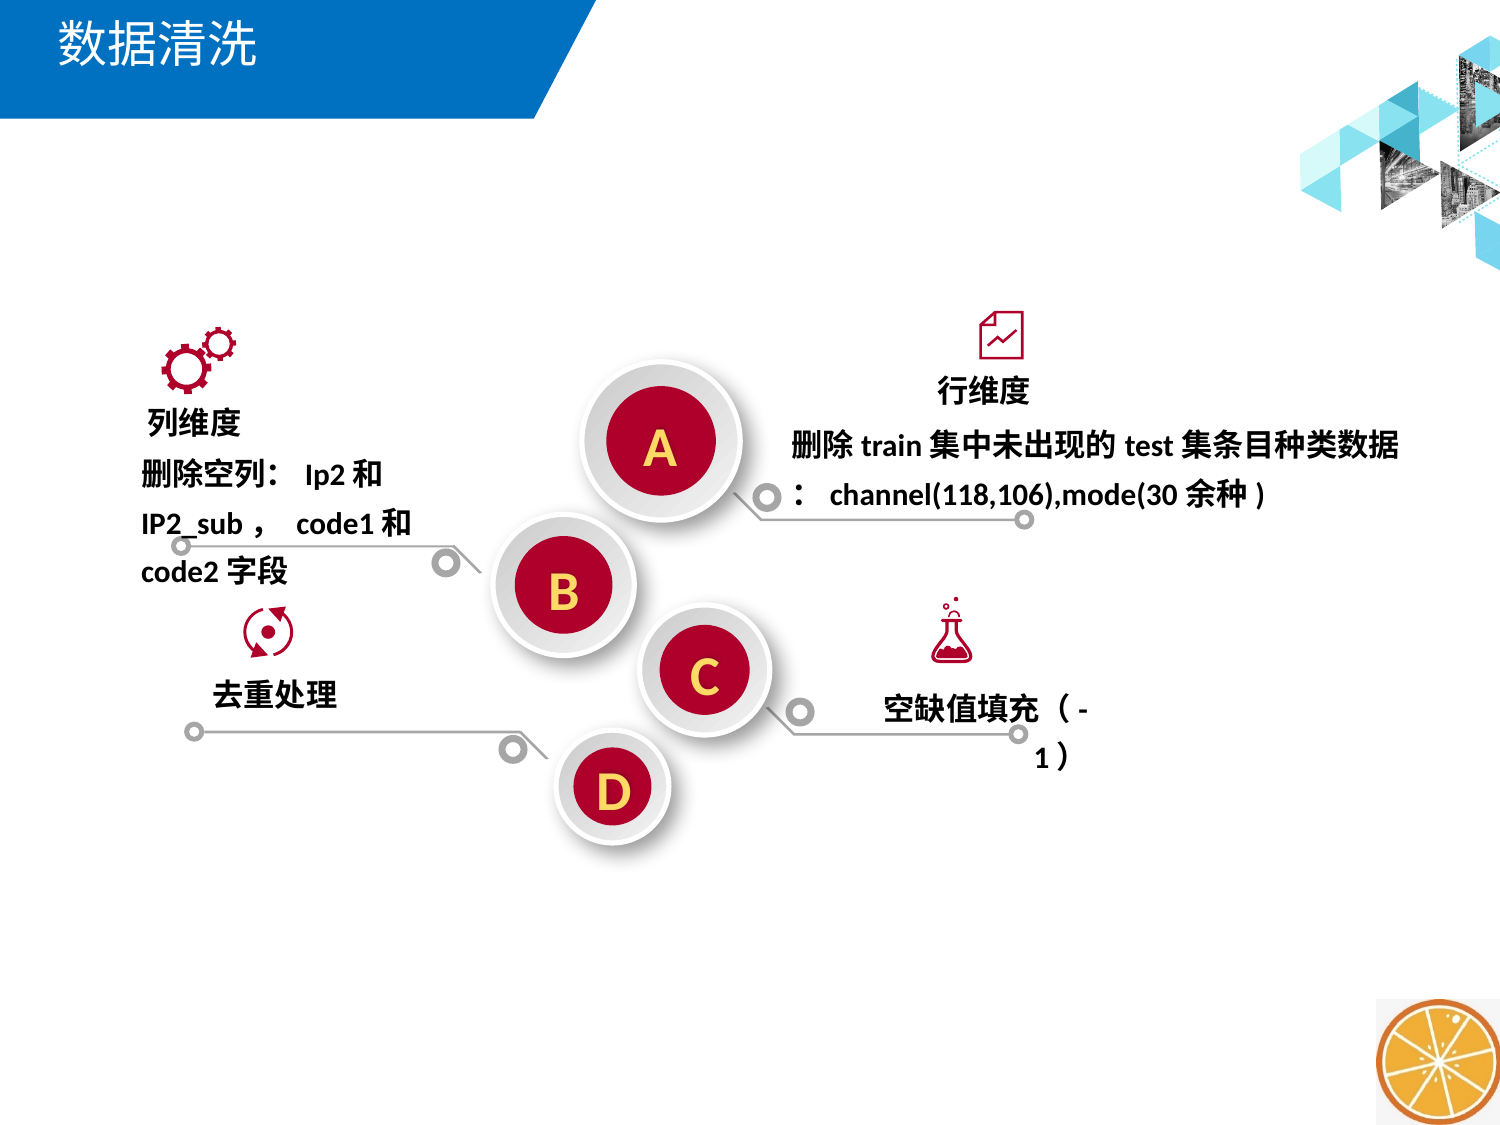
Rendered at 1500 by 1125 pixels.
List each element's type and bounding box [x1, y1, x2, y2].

text_box [746, 486, 1035, 530]
text_box [550, 730, 678, 843]
text_box [853, 596, 1095, 731]
text_box [1335, 72, 1500, 345]
text_box [779, 700, 1029, 745]
text_box [0, 0, 597, 119]
picture [1375, 999, 1500, 1125]
text_box [639, 604, 770, 735]
text_box [171, 545, 469, 580]
text_box [132, 326, 503, 545]
text_box [197, 606, 440, 721]
text_box [492, 514, 635, 656]
text_box [184, 721, 536, 766]
text_box [581, 361, 741, 521]
text_box [784, 310, 1432, 516]
